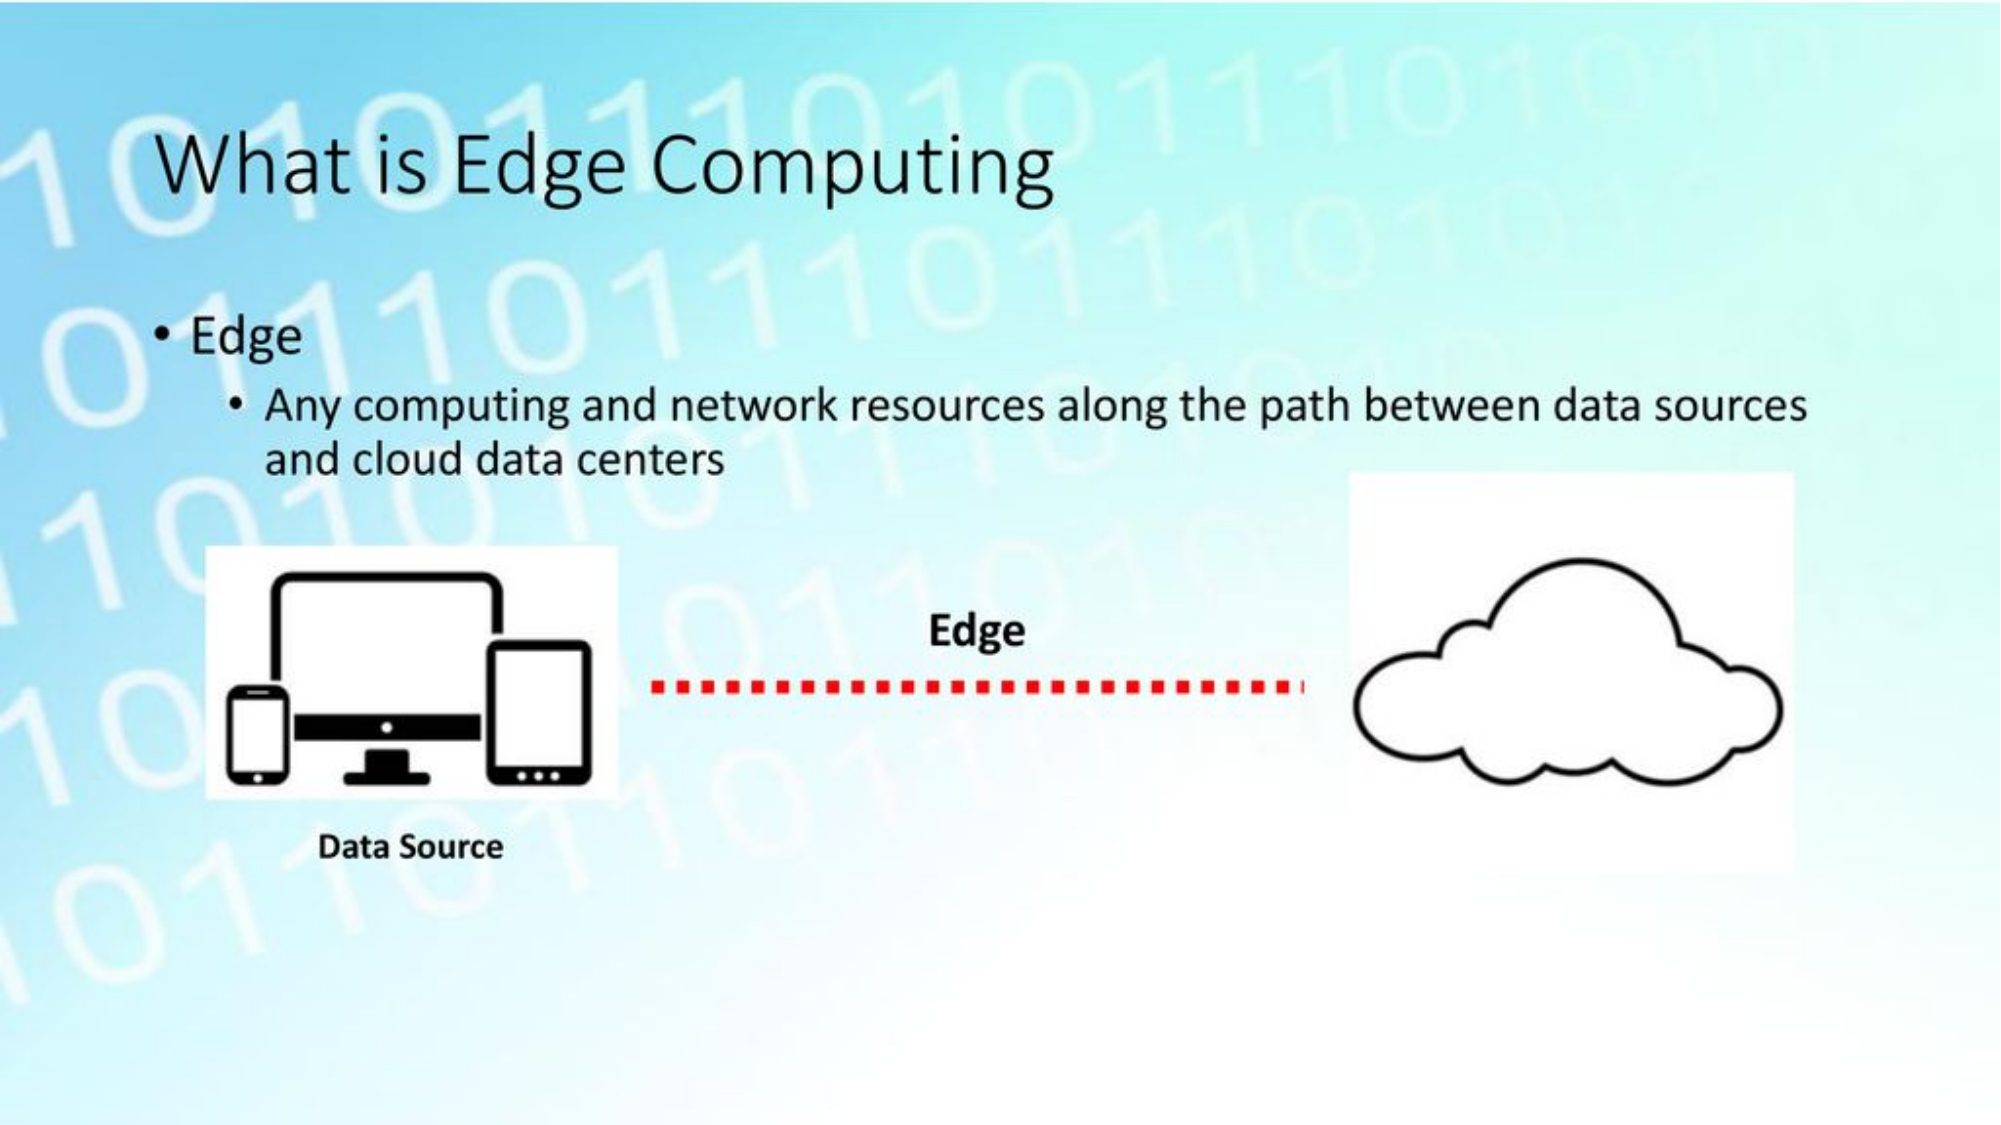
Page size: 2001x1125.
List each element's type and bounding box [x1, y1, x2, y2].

list [0, 0, 2000, 1125]
